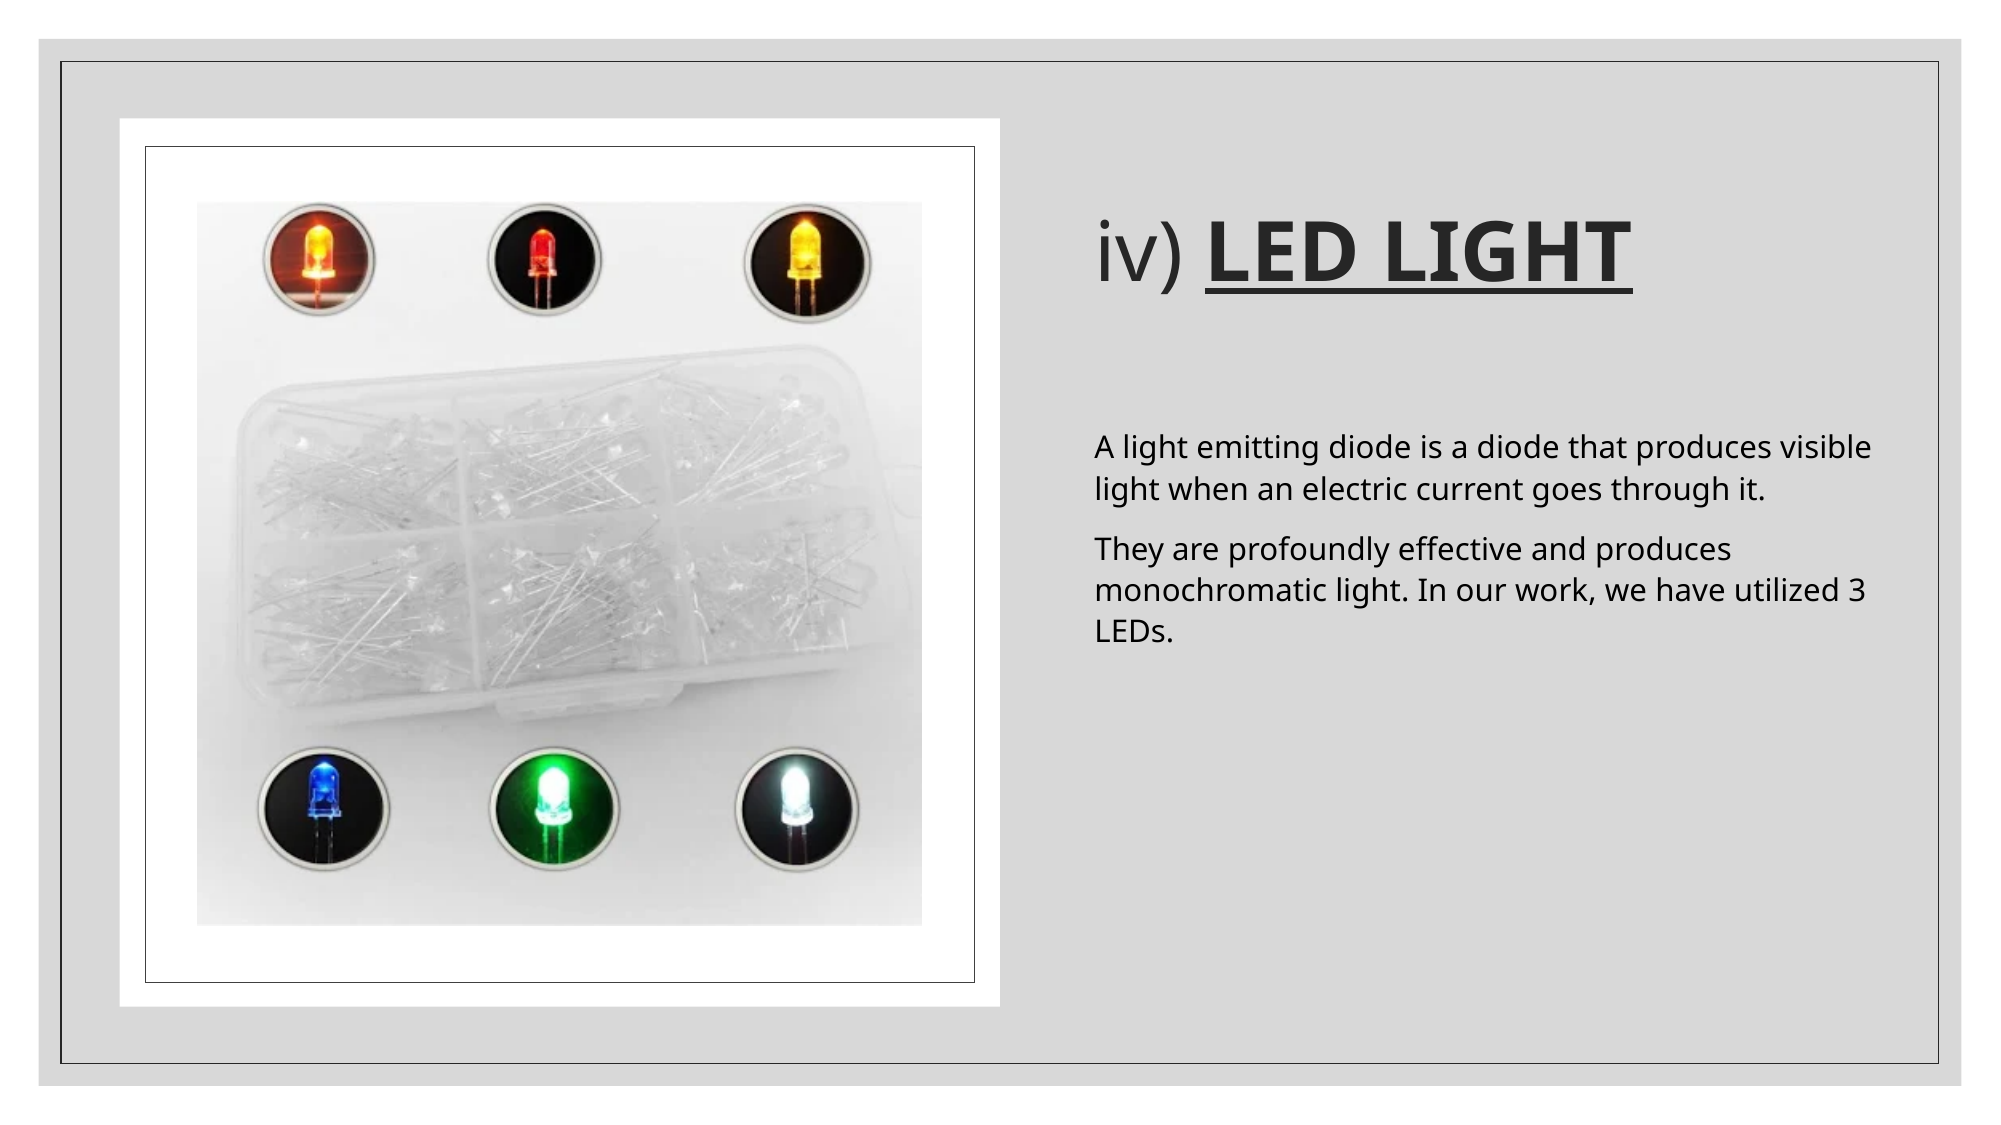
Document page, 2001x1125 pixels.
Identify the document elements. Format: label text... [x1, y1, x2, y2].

title iv) LED LIGHT [1079, 119, 1893, 390]
picture [197, 201, 922, 926]
text_box [145, 146, 975, 983]
text_box [119, 118, 1000, 1007]
list A light emitting diode is a diode that produces visible light when an electric current goes through it. They are profoundly effective and produces monochromatic light. In our work, we have utilized 3 LEDs. [1079, 416, 1893, 990]
